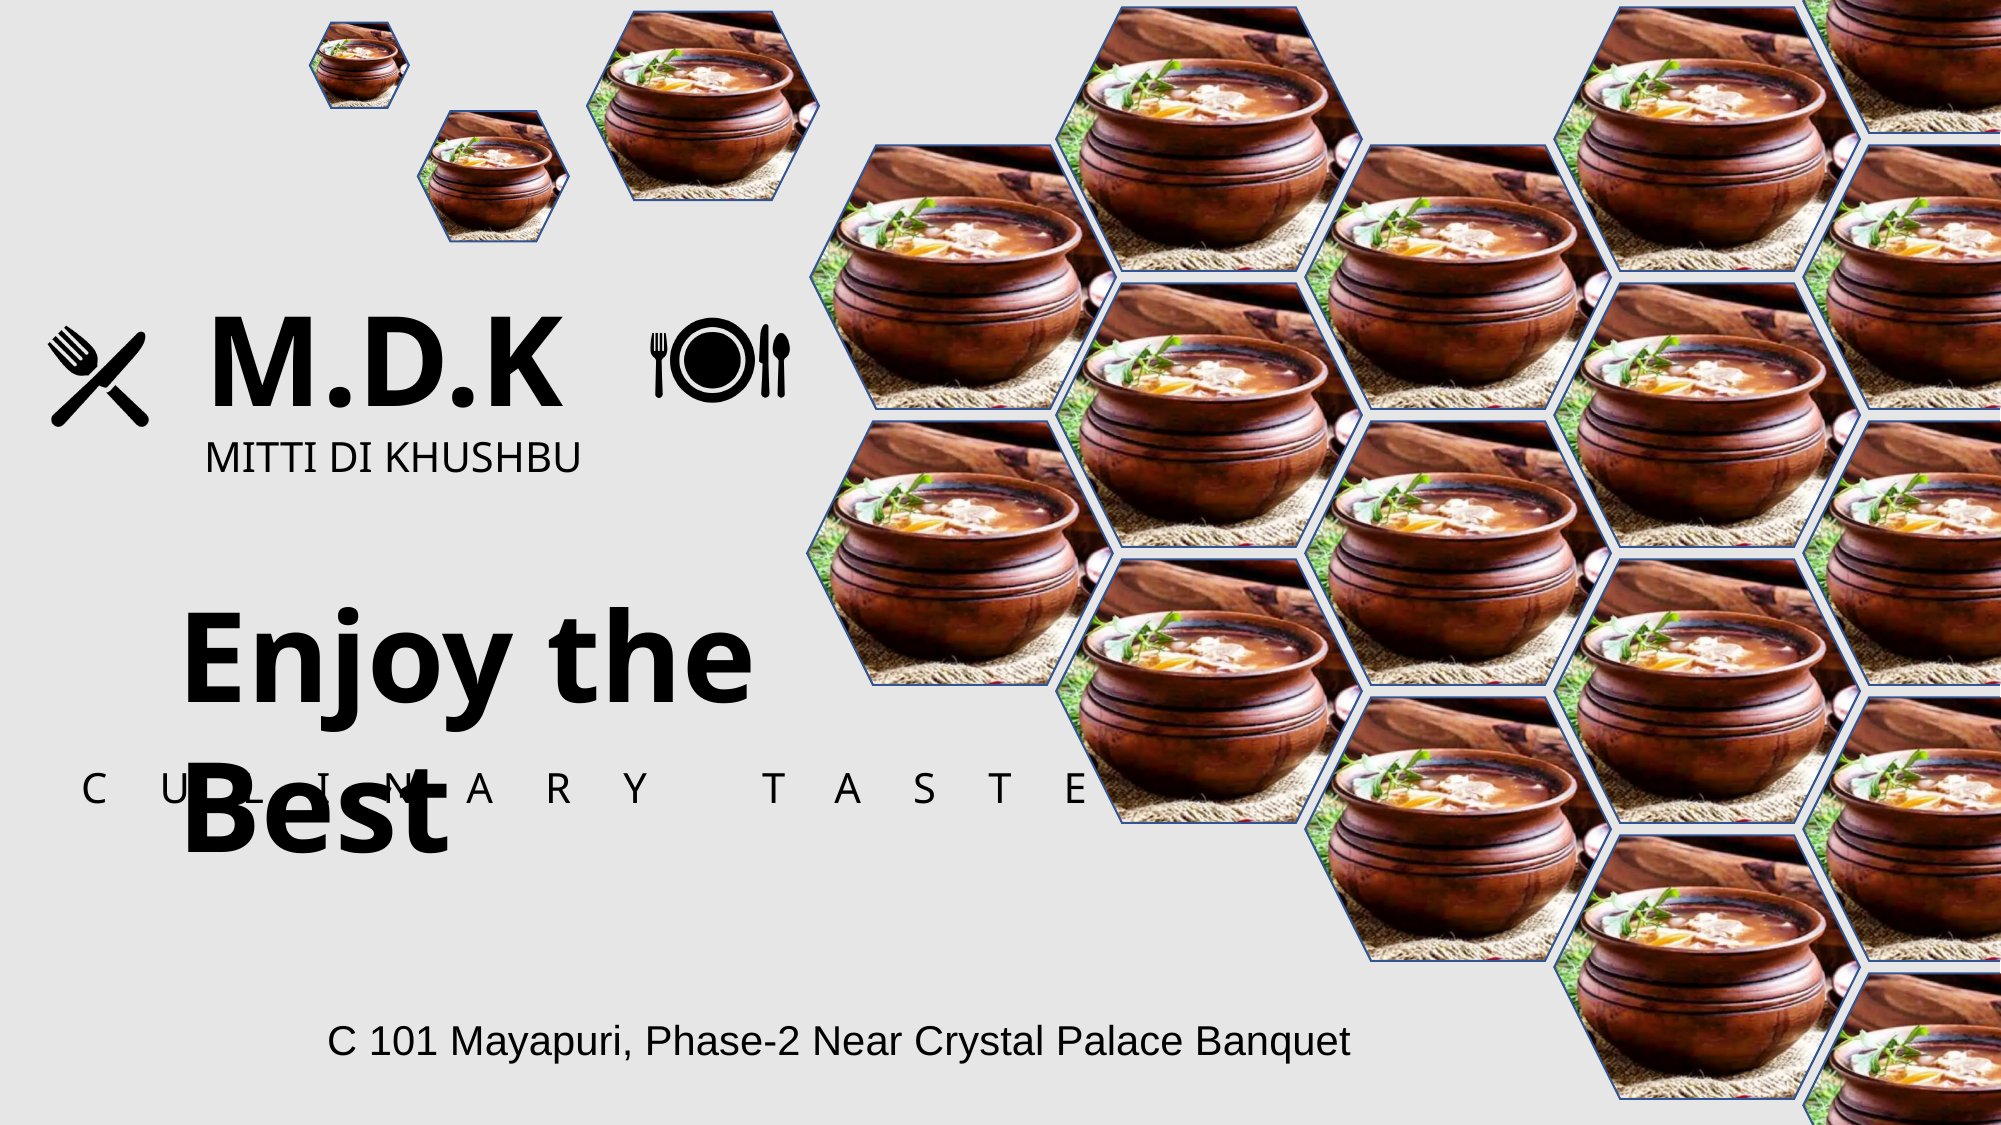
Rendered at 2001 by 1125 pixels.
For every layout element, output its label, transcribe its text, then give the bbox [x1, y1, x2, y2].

text_box CULINARY TASTE [26, 754, 309, 819]
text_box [309, 0, 2000, 1125]
text_box Enjoy the Best [162, 570, 309, 754]
picture [41, 319, 155, 433]
text_box M.D.K MITTI DI KHUSHBU [189, 273, 309, 489]
text_box Enjoy the Best [162, 819, 309, 885]
